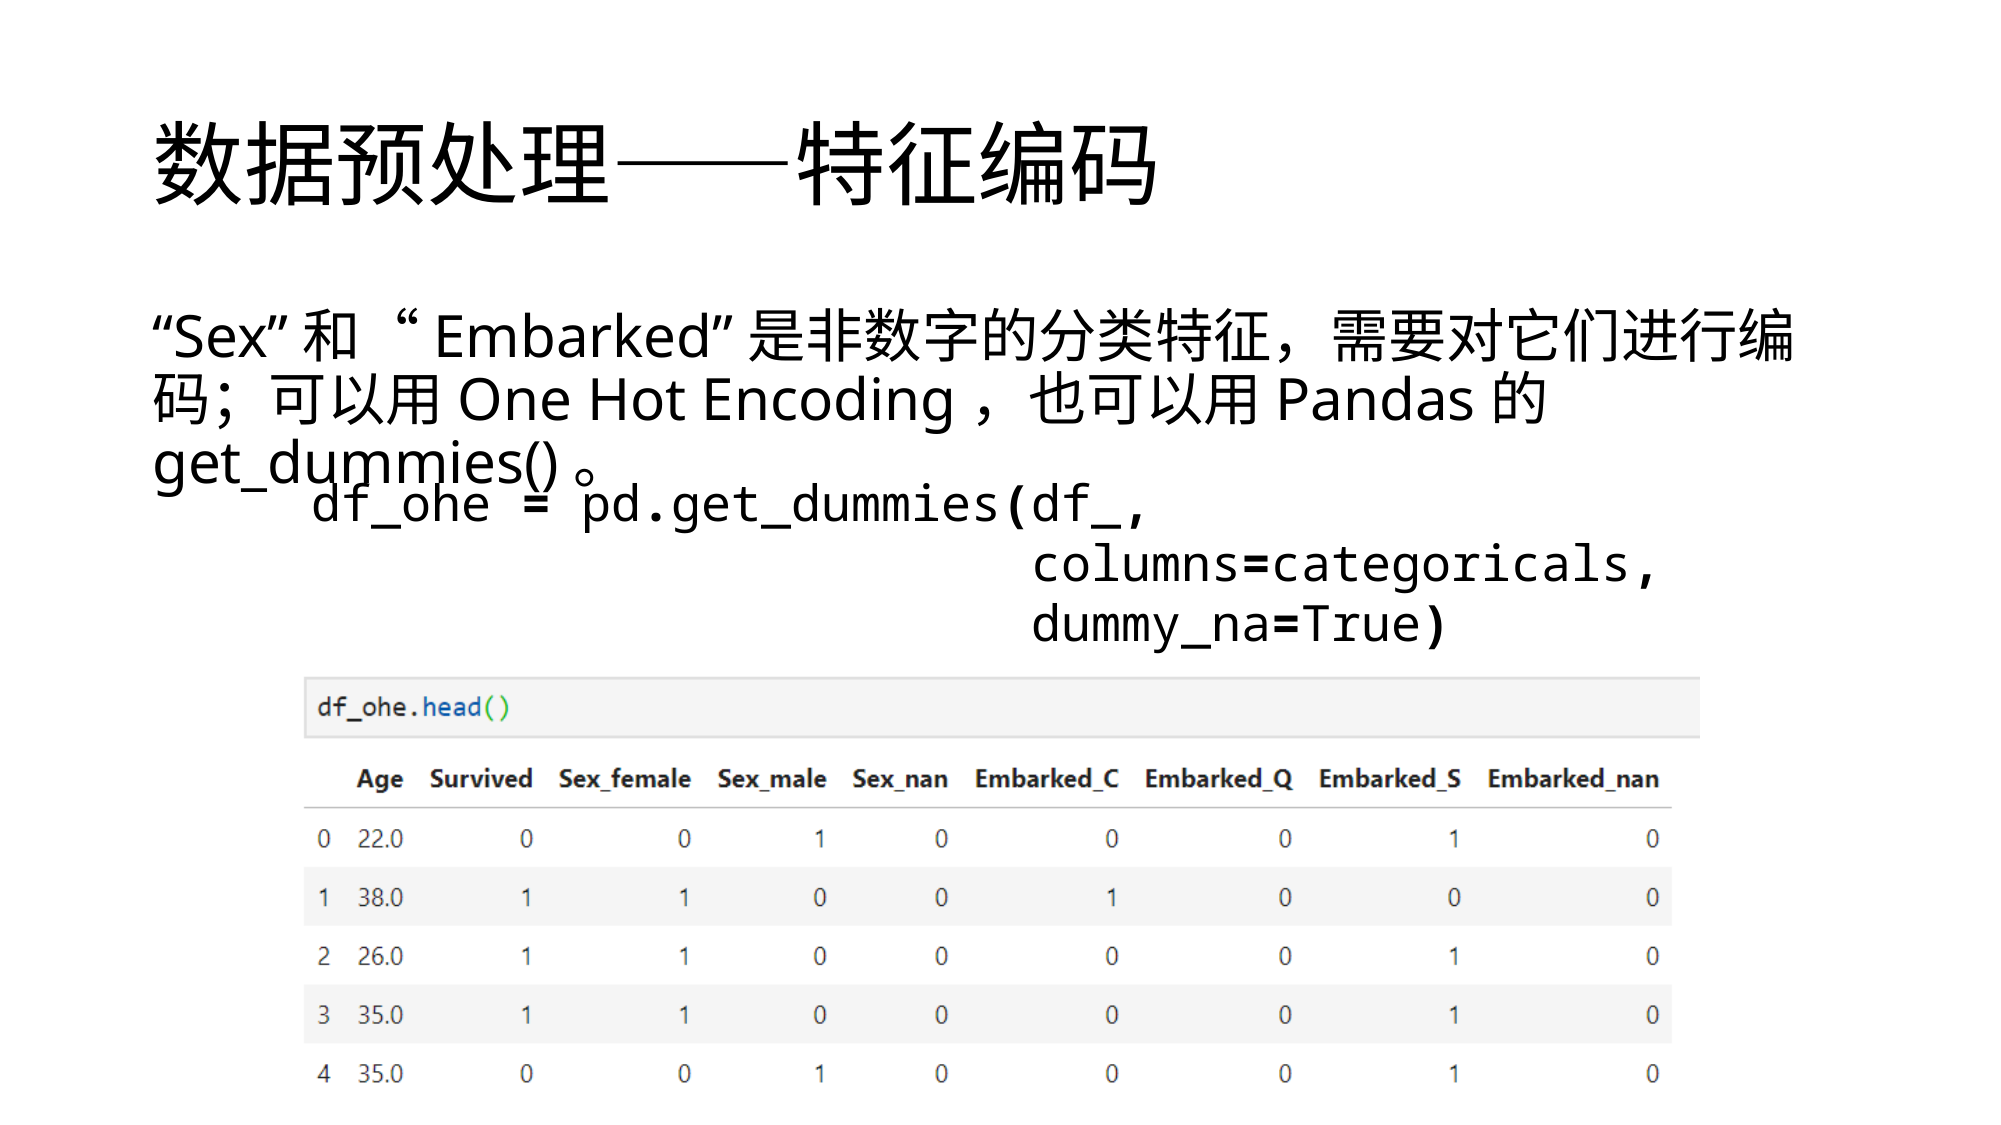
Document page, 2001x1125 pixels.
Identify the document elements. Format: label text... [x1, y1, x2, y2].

list “Sex”和“Embarked”是非数字的分类特征，需要对它们进行编码；可以用One Hot Encoding，也可以用Pandas的get_dummies()。 [137, 299, 1863, 1014]
picture [300, 670, 1700, 1112]
text_box df_ohe = pd.get_dummies(df_, columns=categoricals, dummy_na=True) [296, 463, 1681, 659]
title 数据预处理——特征编码 [137, 59, 1863, 278]
